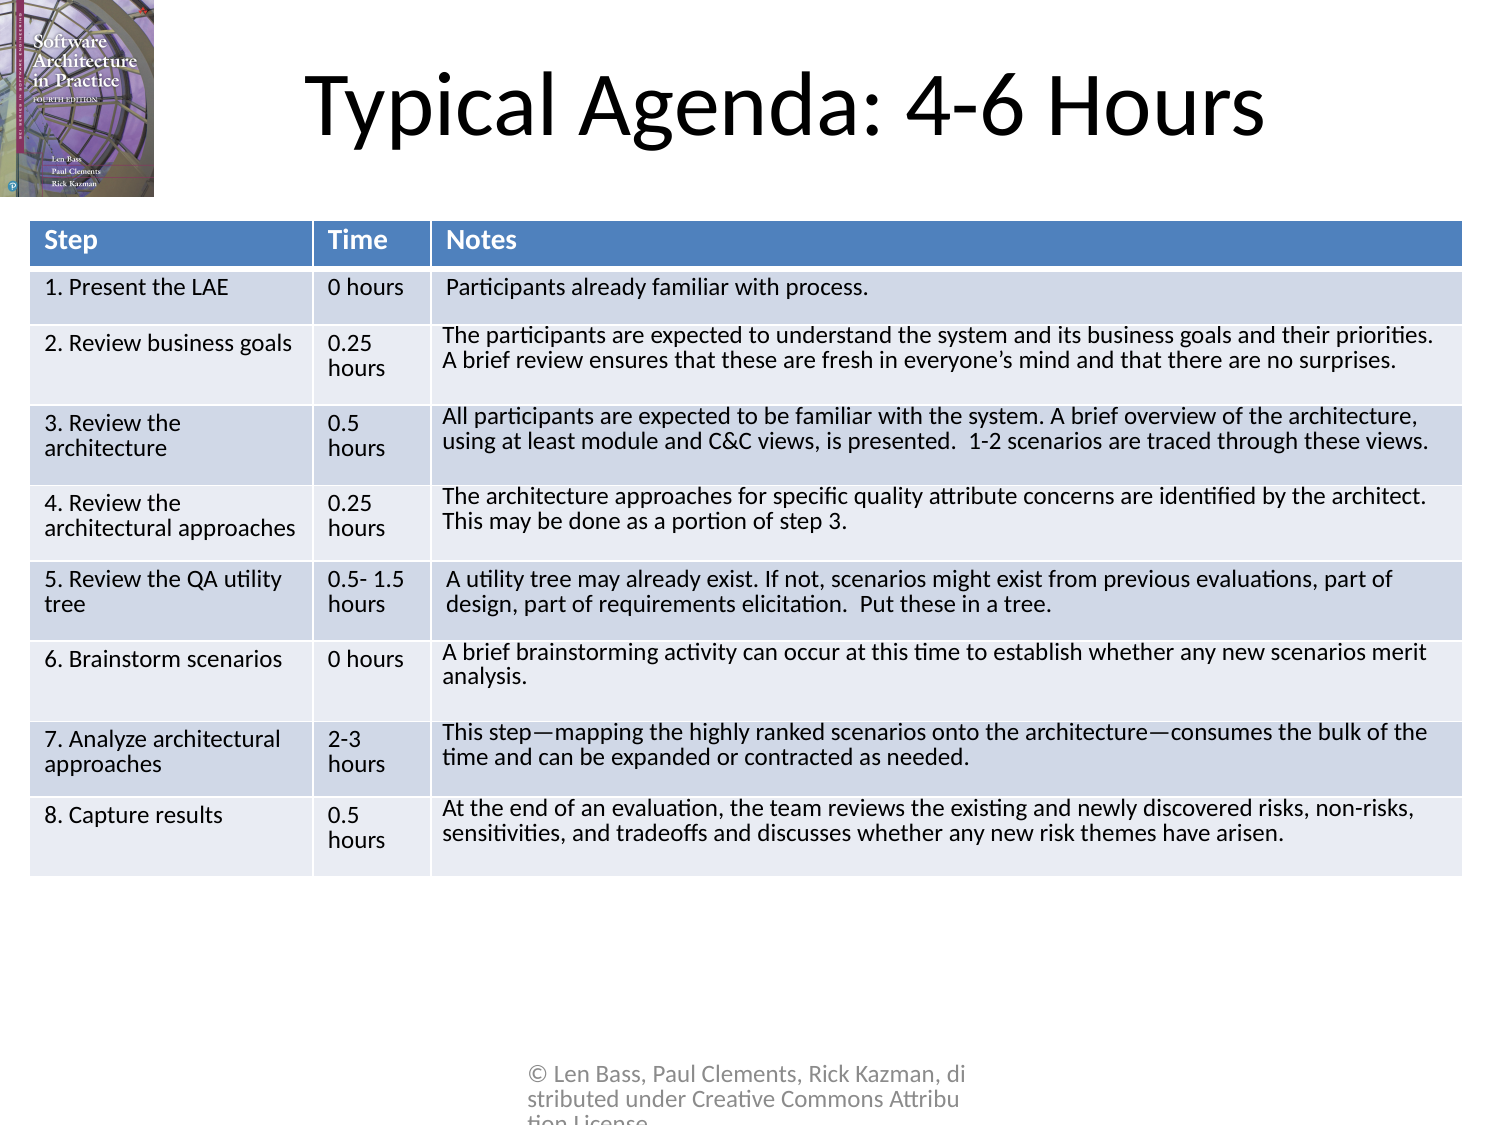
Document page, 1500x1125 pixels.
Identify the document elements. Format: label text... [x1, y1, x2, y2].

table_cell 7. Analyze architectural approaches [30, 722, 312, 796]
footer © Len Bass, Paul Clements, Rick Kazman, distributed under Creative Commons Attribution License [512, 1042, 988, 1103]
table_cell 5. Review the QA utility tree [30, 562, 312, 640]
table_cell The architecture approaches for specific quality attribute concerns are identified by the architect. This may be done as a portion of step 3. [432, 486, 1462, 560]
table_cell 0.25 hours [314, 326, 430, 404]
table_header Time [314, 221, 430, 266]
table_cell This step—mapping the highly ranked scenarios onto the architecture—consumes the bulk of the time and can be expanded or contracted as needed. [432, 722, 1462, 796]
table_cell 2-3 hours [314, 722, 430, 796]
table_cell 0.5 hours [314, 798, 430, 876]
table_cell 8. Capture results [30, 798, 312, 876]
table_cell 3. Review the architecture [30, 406, 312, 485]
table_cell At the end of an evaluation, the team reviews the existing and newly discovered risks, non-risks, sensitivities, and tradeoffs and discusses whether any new risk themes have arisen. [432, 798, 1462, 876]
table_cell A brief brainstorming activity can occur at this time to establish whether any new scenarios merit analysis. [432, 642, 1462, 721]
picture [0, 0, 154, 197]
table_cell The participants are expected to understand the system and its business goals and their priorities. A brief review ensures that these are fresh in everyone’s mind and that there are no surprises. [432, 326, 1462, 404]
table_cell 0.5- 1.5 hours [314, 562, 430, 640]
table_cell 6. Brainstorm scenarios [30, 642, 312, 721]
table_cell 2. Review business goals [30, 326, 312, 404]
table_header Notes [432, 221, 1462, 266]
table_cell 1. Present the LAE [30, 272, 312, 324]
table_cell 4. Review the architectural approaches [30, 486, 312, 560]
table_header Step [30, 221, 312, 266]
table_cell A utility tree may already exist. If not, scenarios might exist from previous evaluations, part of design, part of requirements elicitation. Put these in a tree. [432, 562, 1462, 640]
table_cell 0 hours [314, 272, 430, 324]
table_cell 0.25 hours [314, 486, 430, 560]
title Typical Agenda: 4-6 Hours [147, 45, 1425, 173]
table_cell Participants already familiar with process. [432, 272, 1462, 324]
table_cell 0.5 hours [314, 406, 430, 485]
table_cell All participants are expected to be familiar with the system. A brief overview of the architecture, using at least module and C&C views, is presented. 1-2 scenarios are traced through these views. [432, 406, 1462, 485]
table_cell 0 hours [314, 642, 430, 721]
